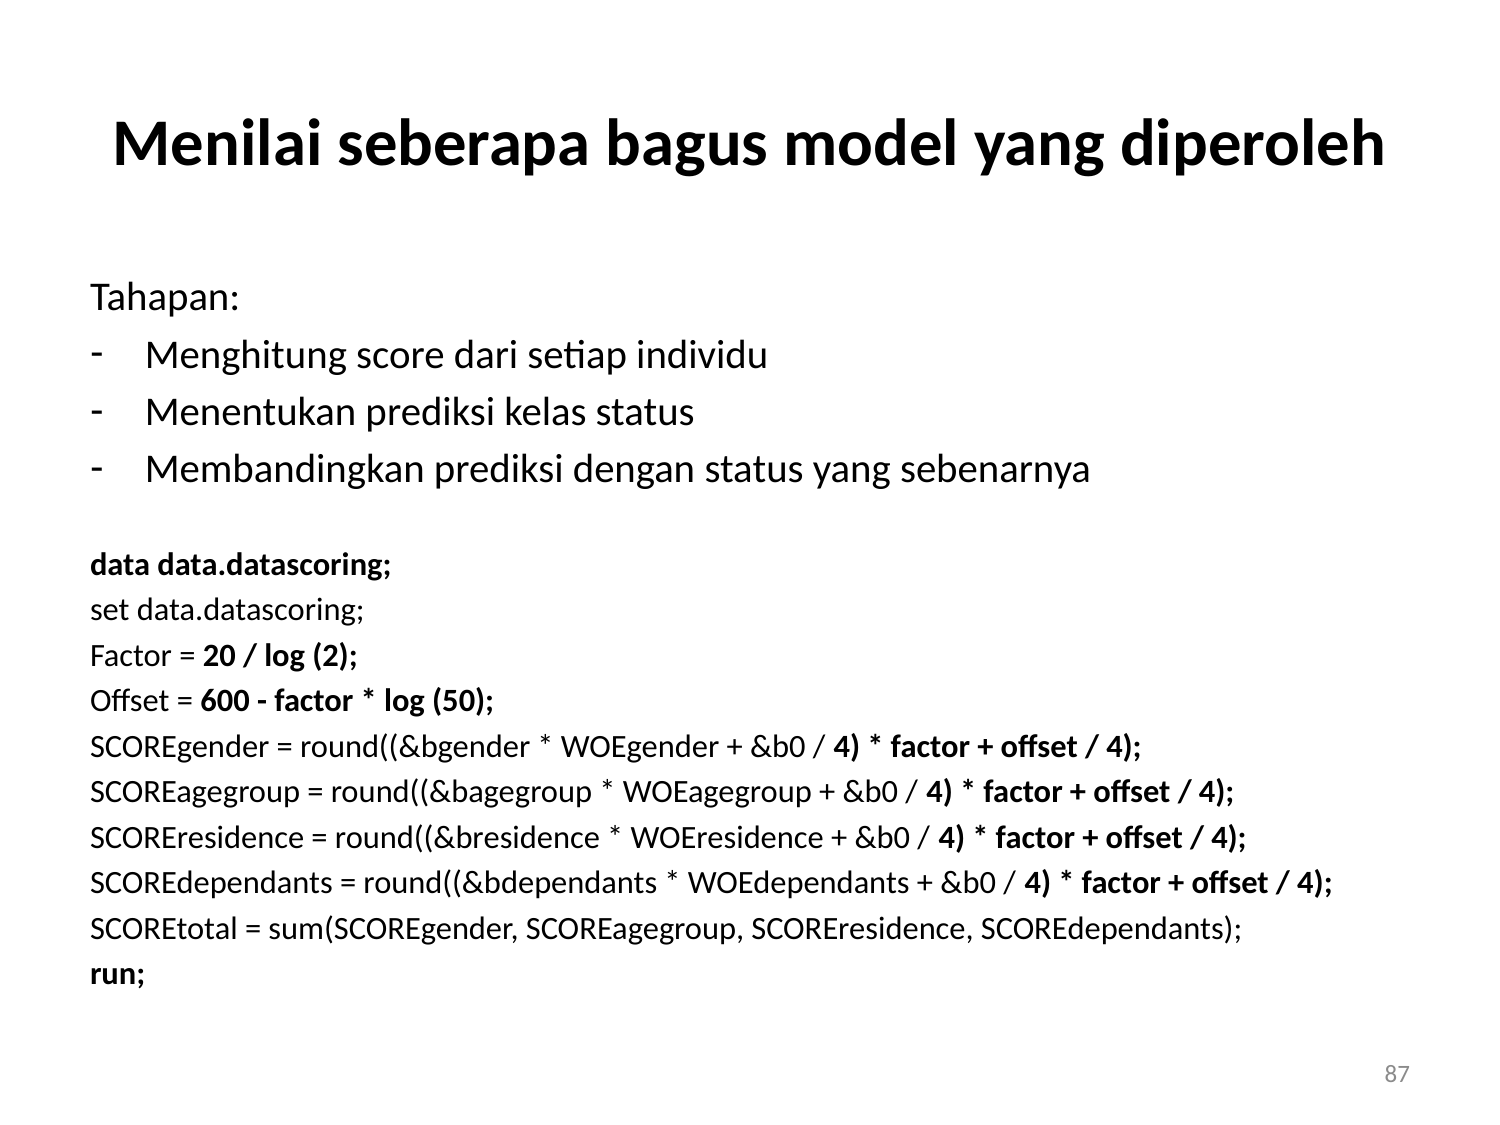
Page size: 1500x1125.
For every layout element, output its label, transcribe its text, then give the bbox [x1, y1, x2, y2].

list Tahapan: Menghitung score dari setiap individu Menentukan prediksi kelas status Membandingkan prediksi dengan status yang sebenarnya data data.datascoring; set data.datascoring; Factor = 20 / log (2); Offset = 600 - factor * log (50); SCOREgender = round((&bgender * WOEgender + &b0 / 4) * factor + offset / 4); SCOREagegroup = round((&bagegroup * WOEagegroup + &b0 / 4) * factor + offset / 4); SCOREresidence = round((&bresidence * WOEresidence + &b0 / 4) * factor + offset / 4); SCOREdependants = round((&bdependants * WOEdependants + &b0 / 4) * factor + offset / 4); SCOREtotal = sum(SCOREgender, SCOREagegroup, SCOREresidence, SCOREdependants); run; [75, 262, 1425, 1005]
slide_number 87 [1074, 1042, 1425, 1103]
title Menilai seberapa bagus model yang diperoleh [75, 45, 1425, 233]
